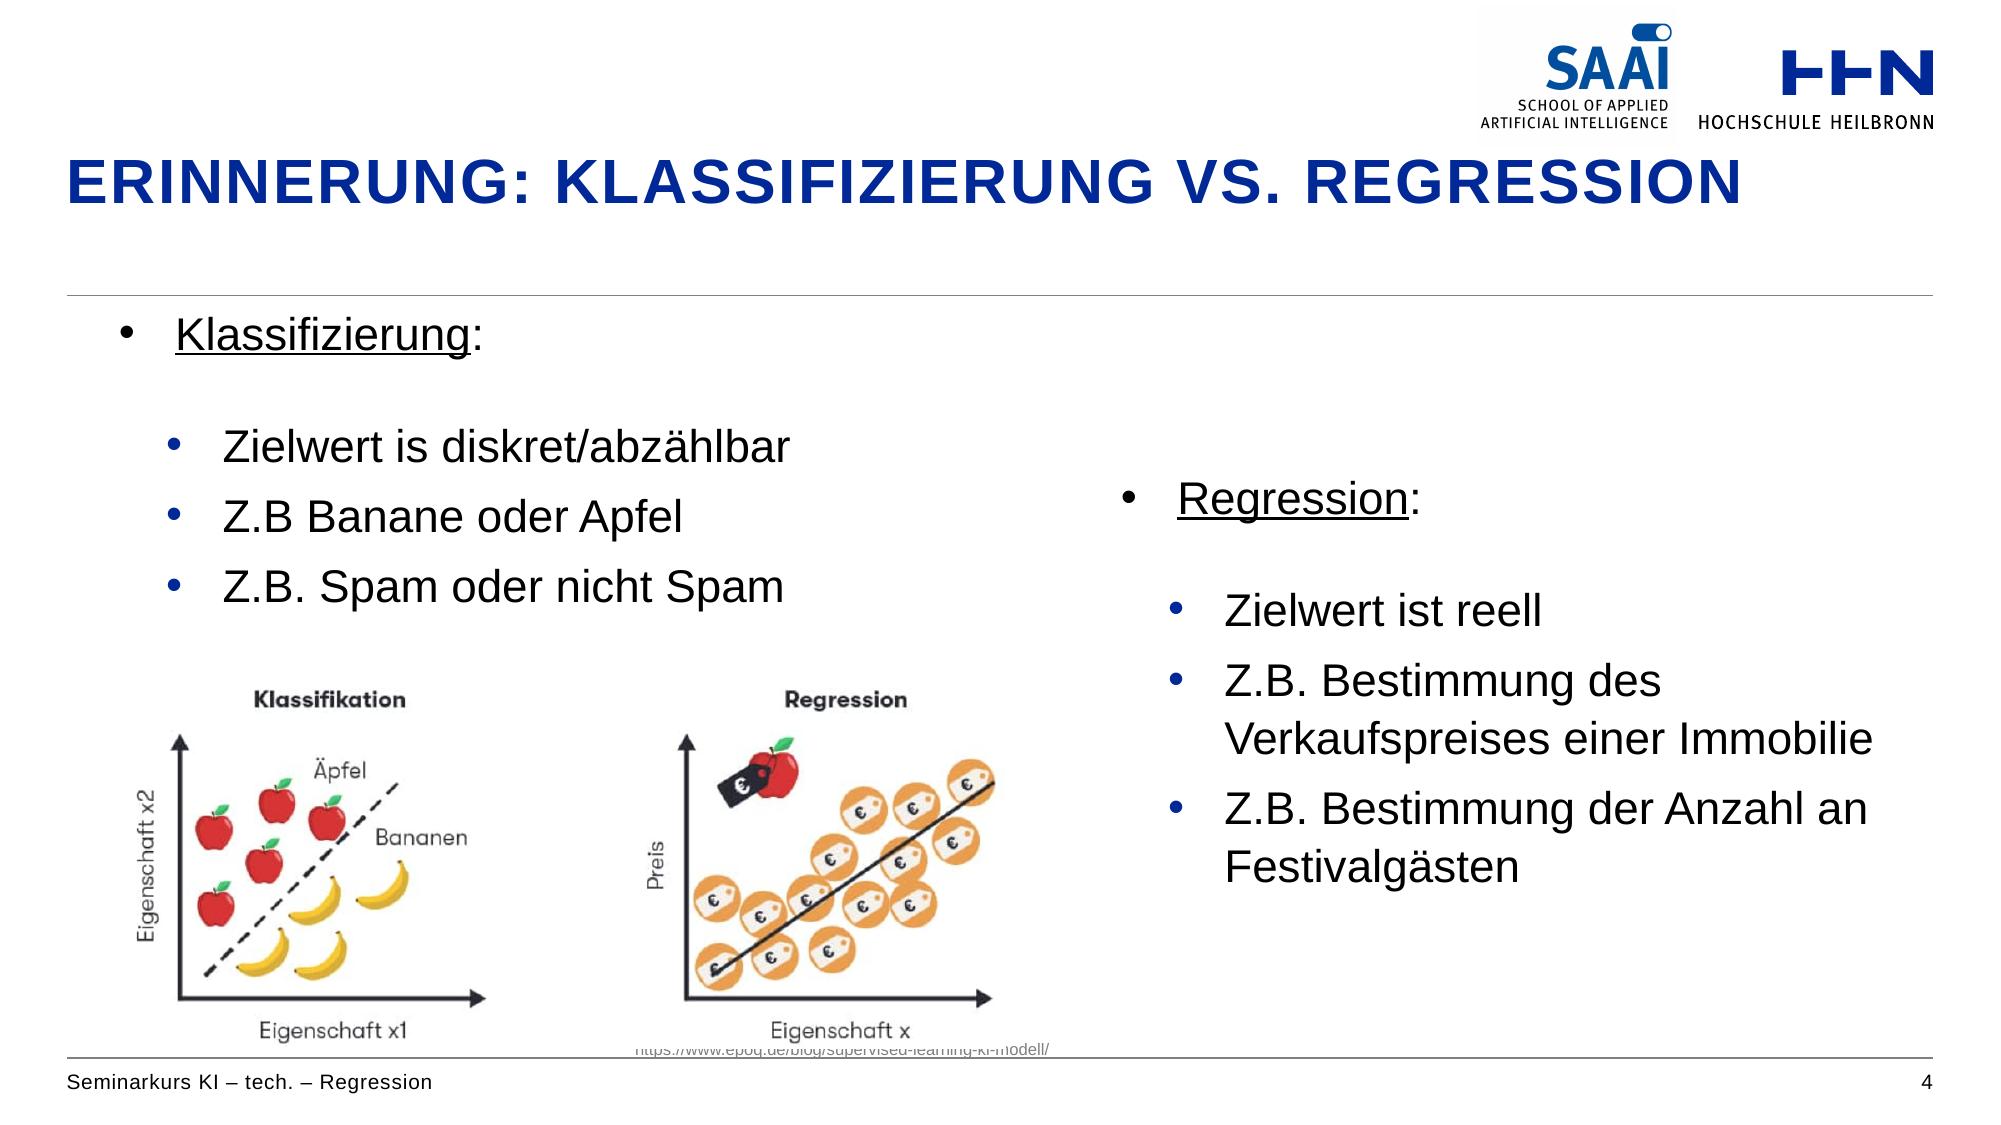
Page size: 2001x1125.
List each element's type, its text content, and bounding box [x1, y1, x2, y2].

footer Seminarkurs KI – tech. – Regression [66, 1068, 1277, 1105]
text_box https://www.epoq.de/blog/supervised-learning-ki-modell/ [620, 1031, 1068, 1067]
text_box Regression: Zielwert ist reell Z.B. Bestimmung des Verkaufspreises einer Immobilie Z.B. Bestimmung der Anzahl an Festivalgästen [1120, 466, 1933, 927]
title Erinnerung: Klassifizierung vs. Regression [66, 147, 1933, 290]
slide_number 4 [1621, 1068, 1933, 1105]
list Klassifizierung: Zielwert is diskret/abzählbar Z.B Banane oder Apfel Z.B. Spam oder nicht Spam [118, 301, 1289, 627]
picture [1476, 5, 1677, 147]
picture [118, 673, 1006, 1049]
